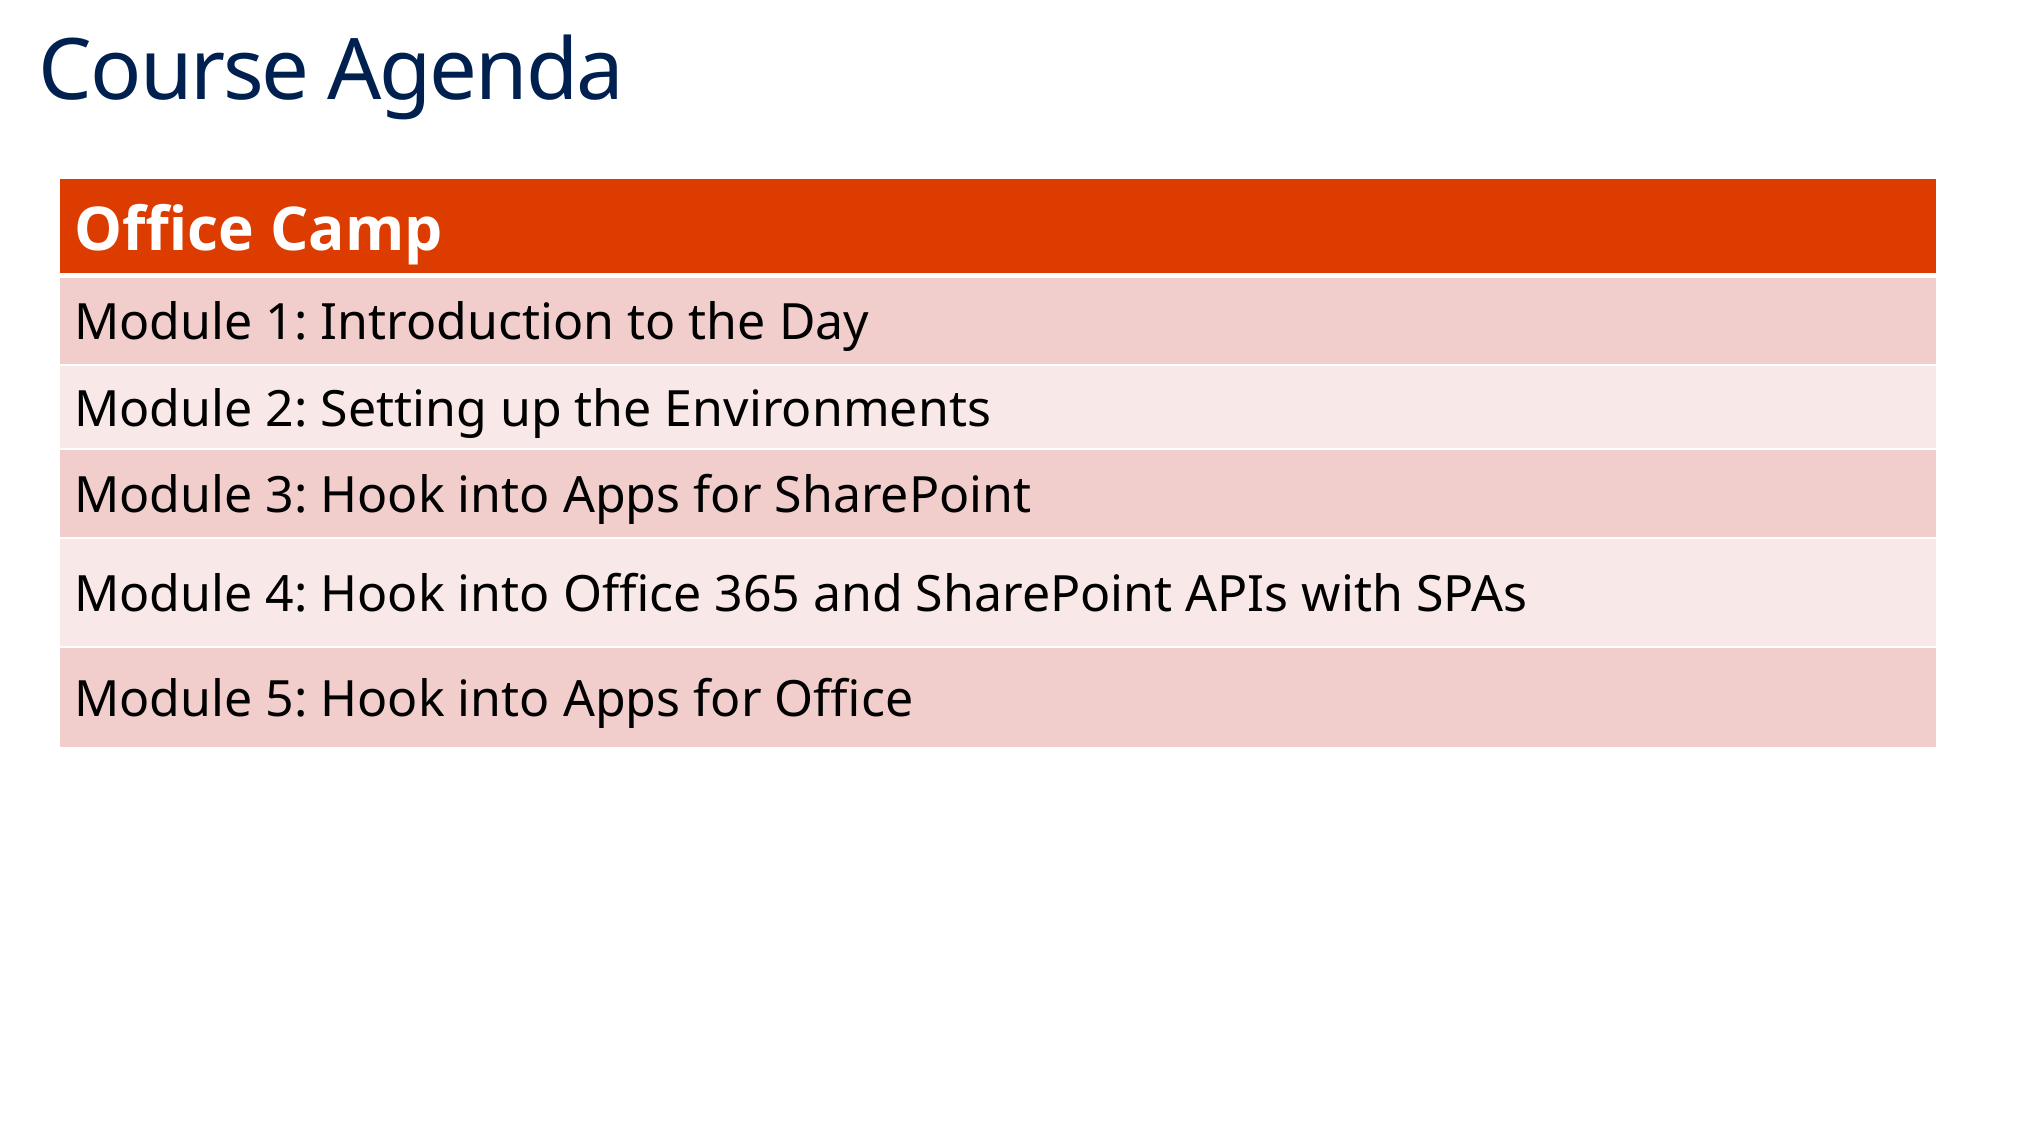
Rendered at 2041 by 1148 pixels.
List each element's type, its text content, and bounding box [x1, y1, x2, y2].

table_cell Module 2: Setting up the Environments [60, 366, 1936, 448]
table_header Office Camp [60, 179, 1936, 273]
table_cell Module 1: Introduction to the Day [60, 278, 1936, 364]
title Course Agenda [38, 26, 2002, 229]
table_cell Module 5: Hook into Apps for Office [60, 648, 1936, 747]
table_cell Module 3: Hook into Apps for SharePoint [60, 450, 1936, 537]
table_cell Module 4: Hook into Office 365 and SharePoint APIs with SPAs [60, 539, 1936, 646]
